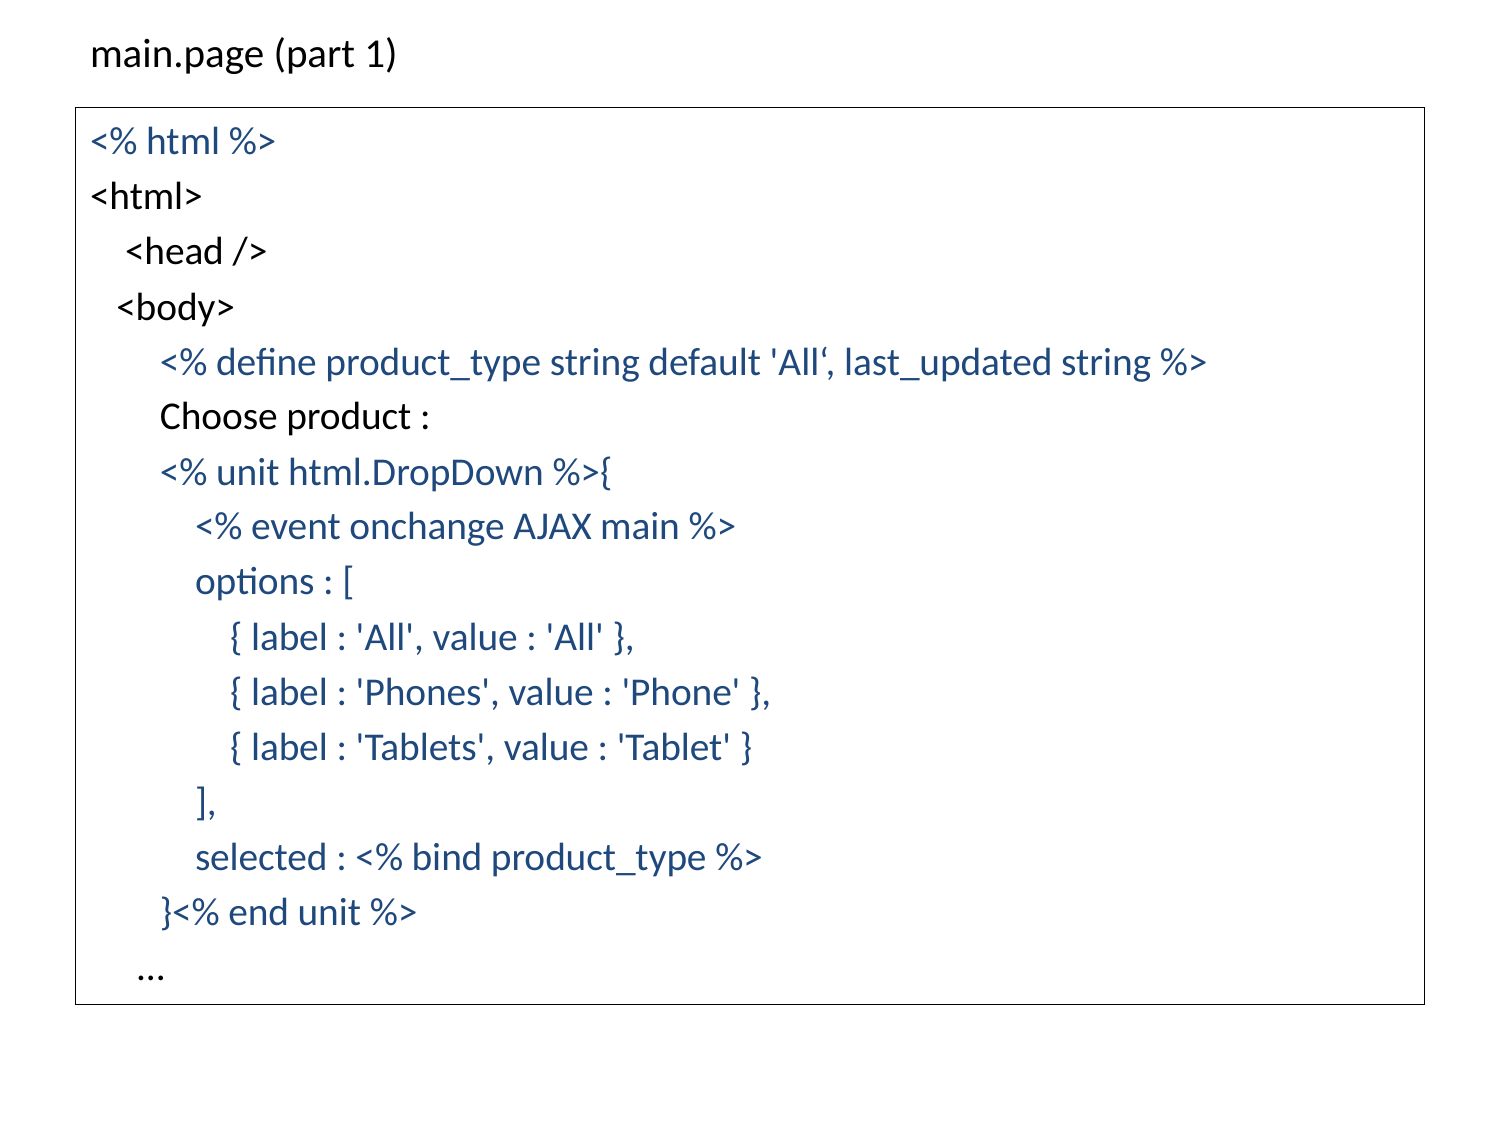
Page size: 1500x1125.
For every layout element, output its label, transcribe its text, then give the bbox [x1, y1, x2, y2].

title main.page (part 1) [75, 19, 1425, 84]
list <% html %> <html> <head /> <body> <% define product_type string default 'All‘, last_updated string %> Choose product : <% unit html.DropDown %>{ <% event onchange AJAX main %> options : [ { label : 'All', value : 'All' }, { label : 'Phones', value : 'Phone' }, { label : 'Tablets', value : 'Tablet' } ], selected : <% bind product_type %> }<% end unit %> … [75, 107, 1425, 1005]
